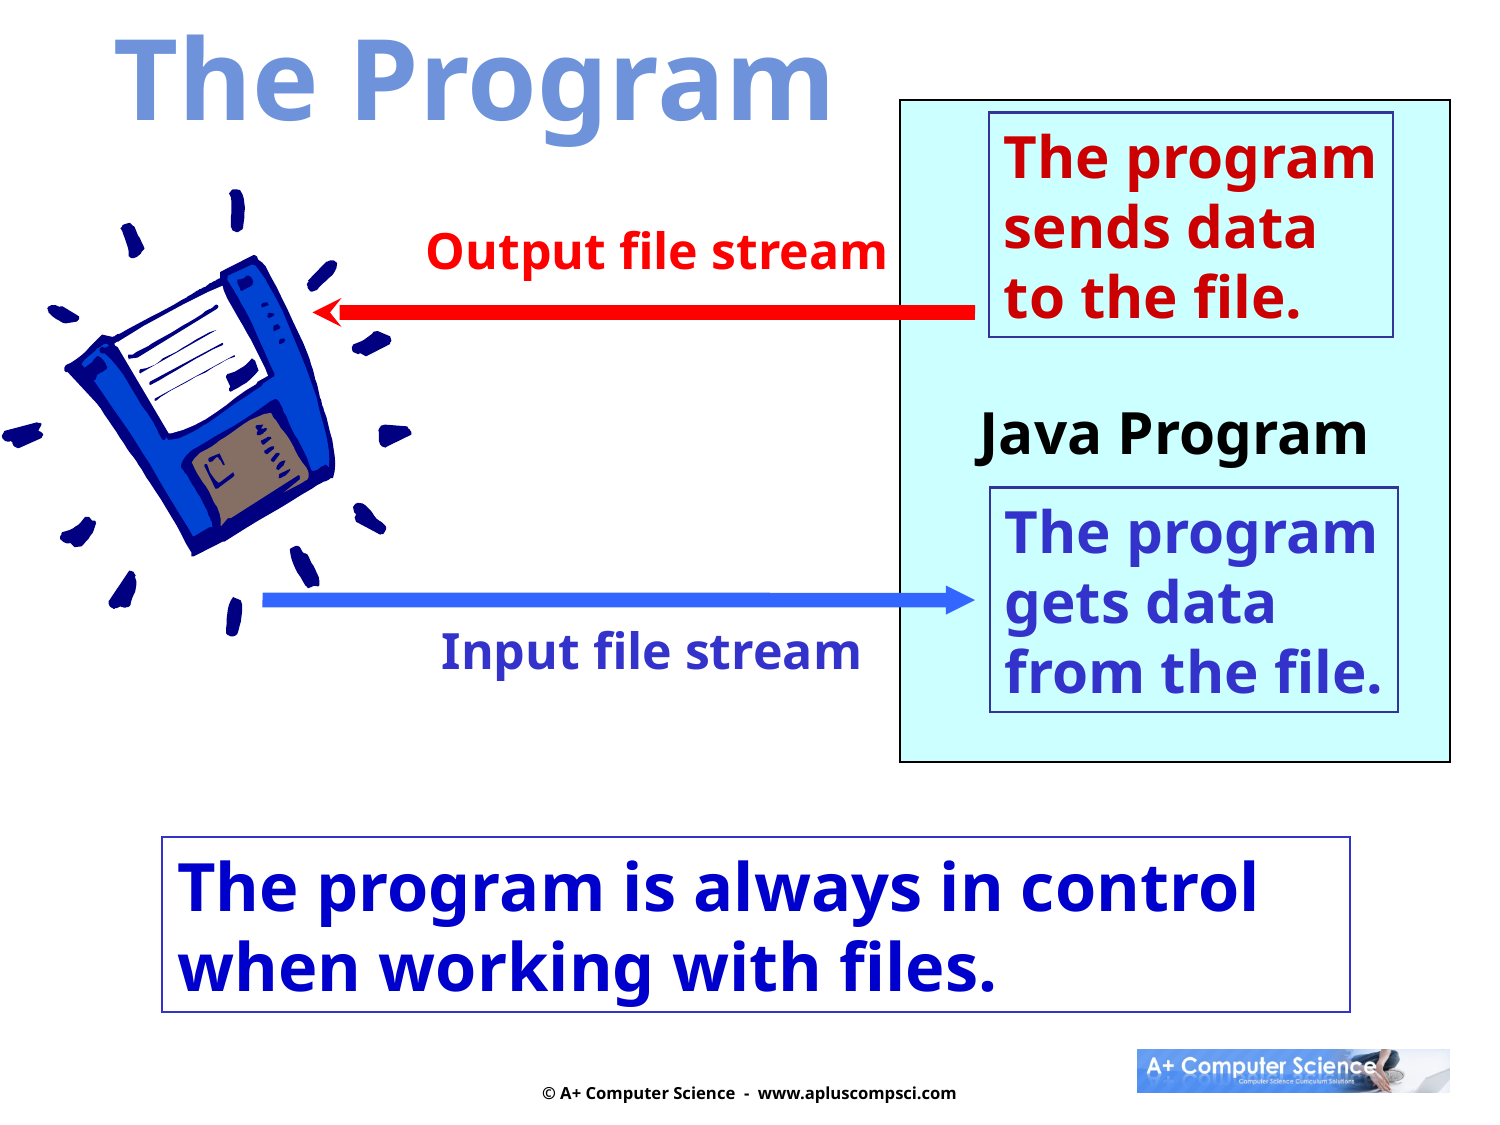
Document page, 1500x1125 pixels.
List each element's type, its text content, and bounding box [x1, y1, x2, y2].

picture [0, 187, 413, 638]
text_box Output file stream [416, 212, 904, 288]
text_box The program gets data from the file. [989, 487, 1398, 713]
text_box The program sends data to the file. [989, 112, 1394, 338]
picture [1137, 1049, 1450, 1093]
text_box The Program [0, 0, 1225, 150]
text_box Java Program [900, 99, 1450, 763]
text_box Input file stream [426, 612, 878, 688]
text_box The program is always in control when working with files. [162, 837, 1350, 1013]
footer © A+ Computer Science - www.apluscompsci.com [512, 1024, 988, 1101]
text_box [416, 595, 976, 605]
